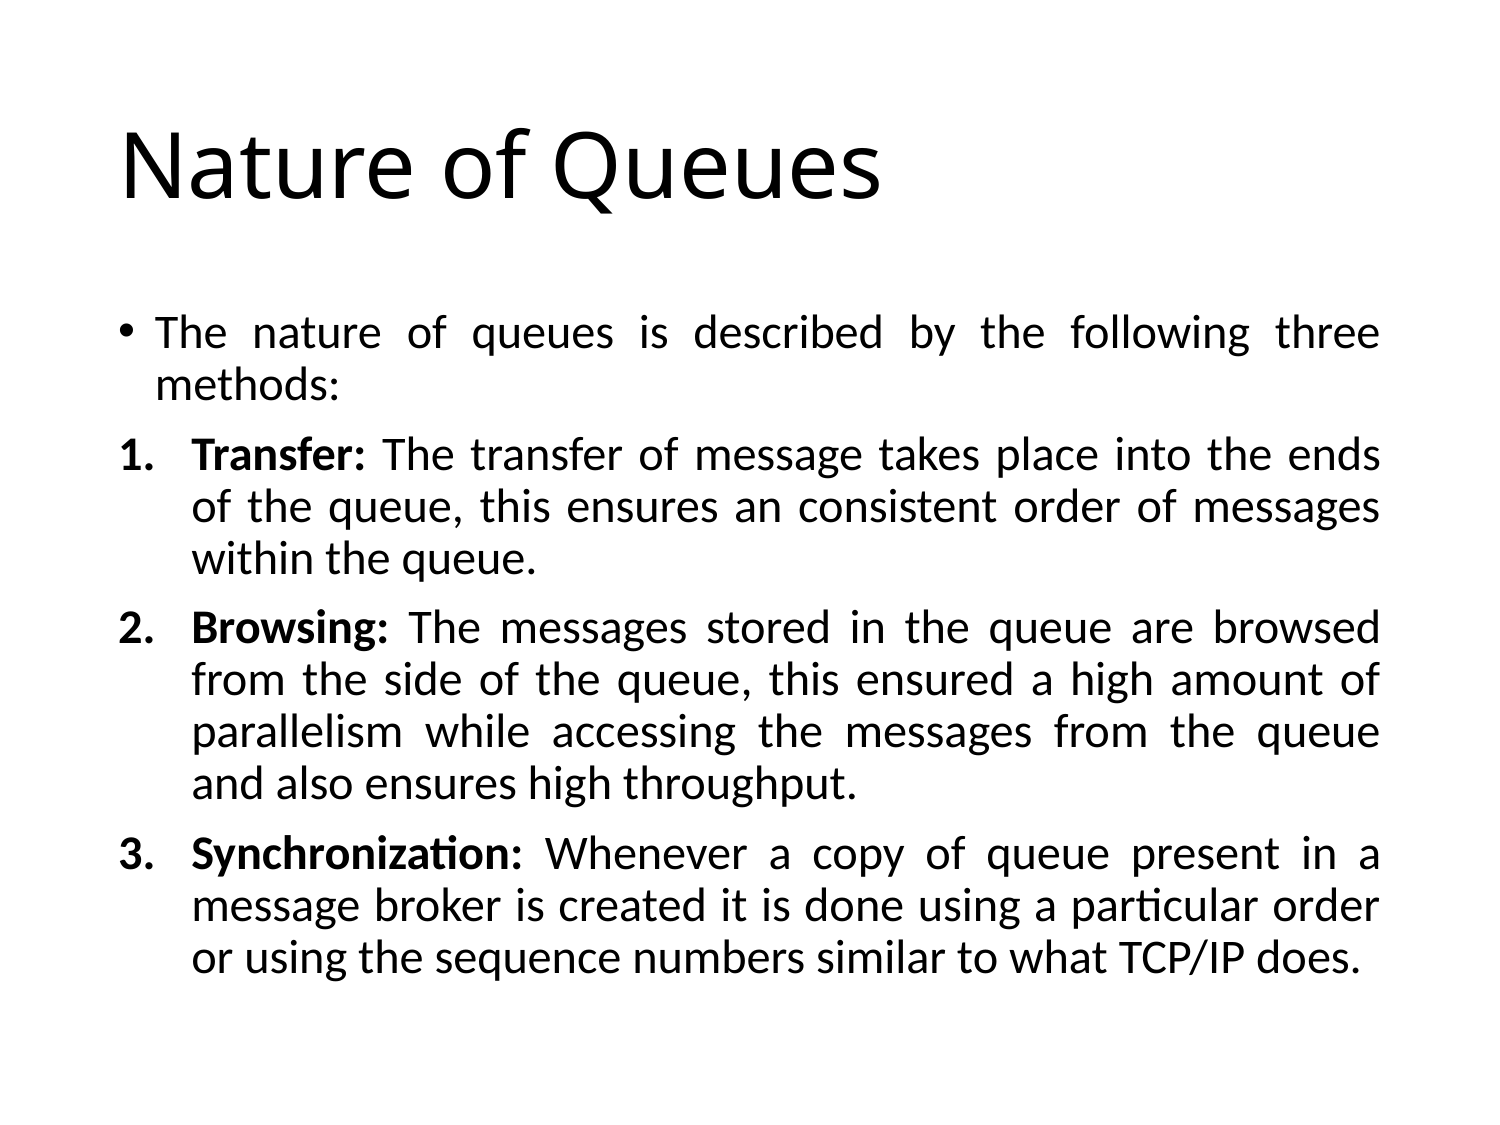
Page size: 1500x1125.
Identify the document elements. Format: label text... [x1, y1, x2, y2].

list The nature of queues is described by the following three methods: Transfer: The transfer of message takes place into the ends of the queue, this ensures an consistent order of messages within the queue. Browsing: The messages stored in the queue are browsed from the side of the queue, this ensured a high amount of parallelism while accessing the messages from the queue and also ensures high throughput. Synchronization: Whenever a copy of queue present in a message broker is created it is done using a particular order or using the sequence numbers similar to what TCP/IP does. [103, 299, 1397, 1014]
title Nature of Queues [103, 59, 1397, 278]
